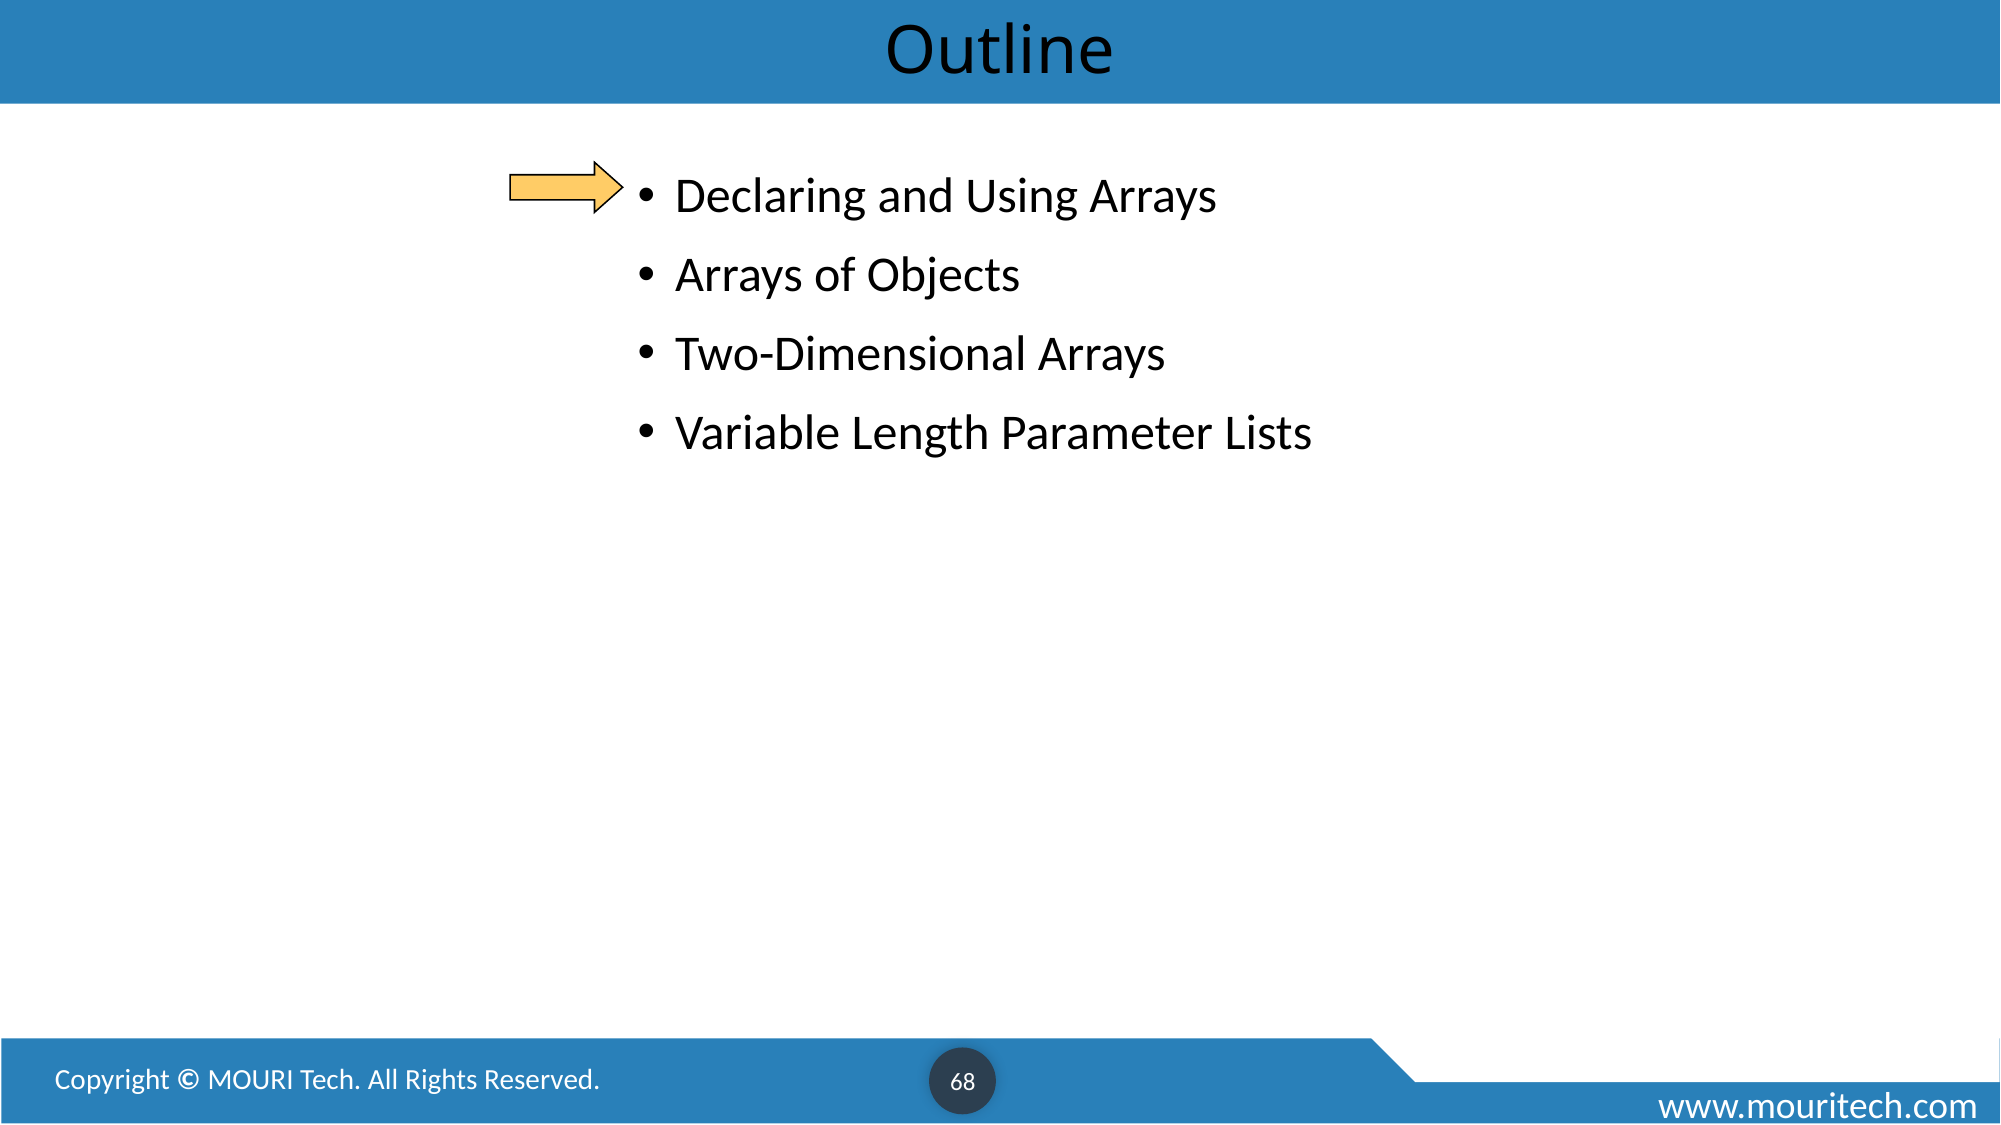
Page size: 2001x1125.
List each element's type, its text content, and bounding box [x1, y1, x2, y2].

slide_number 68 [931, 1051, 995, 1111]
text_box [510, 162, 623, 213]
list Declaring and Using Arrays Arrays of Objects Two-Dimensional Arrays Variable Length Parameter Lists [622, 162, 1877, 815]
title Outline [0, 0, 2000, 104]
